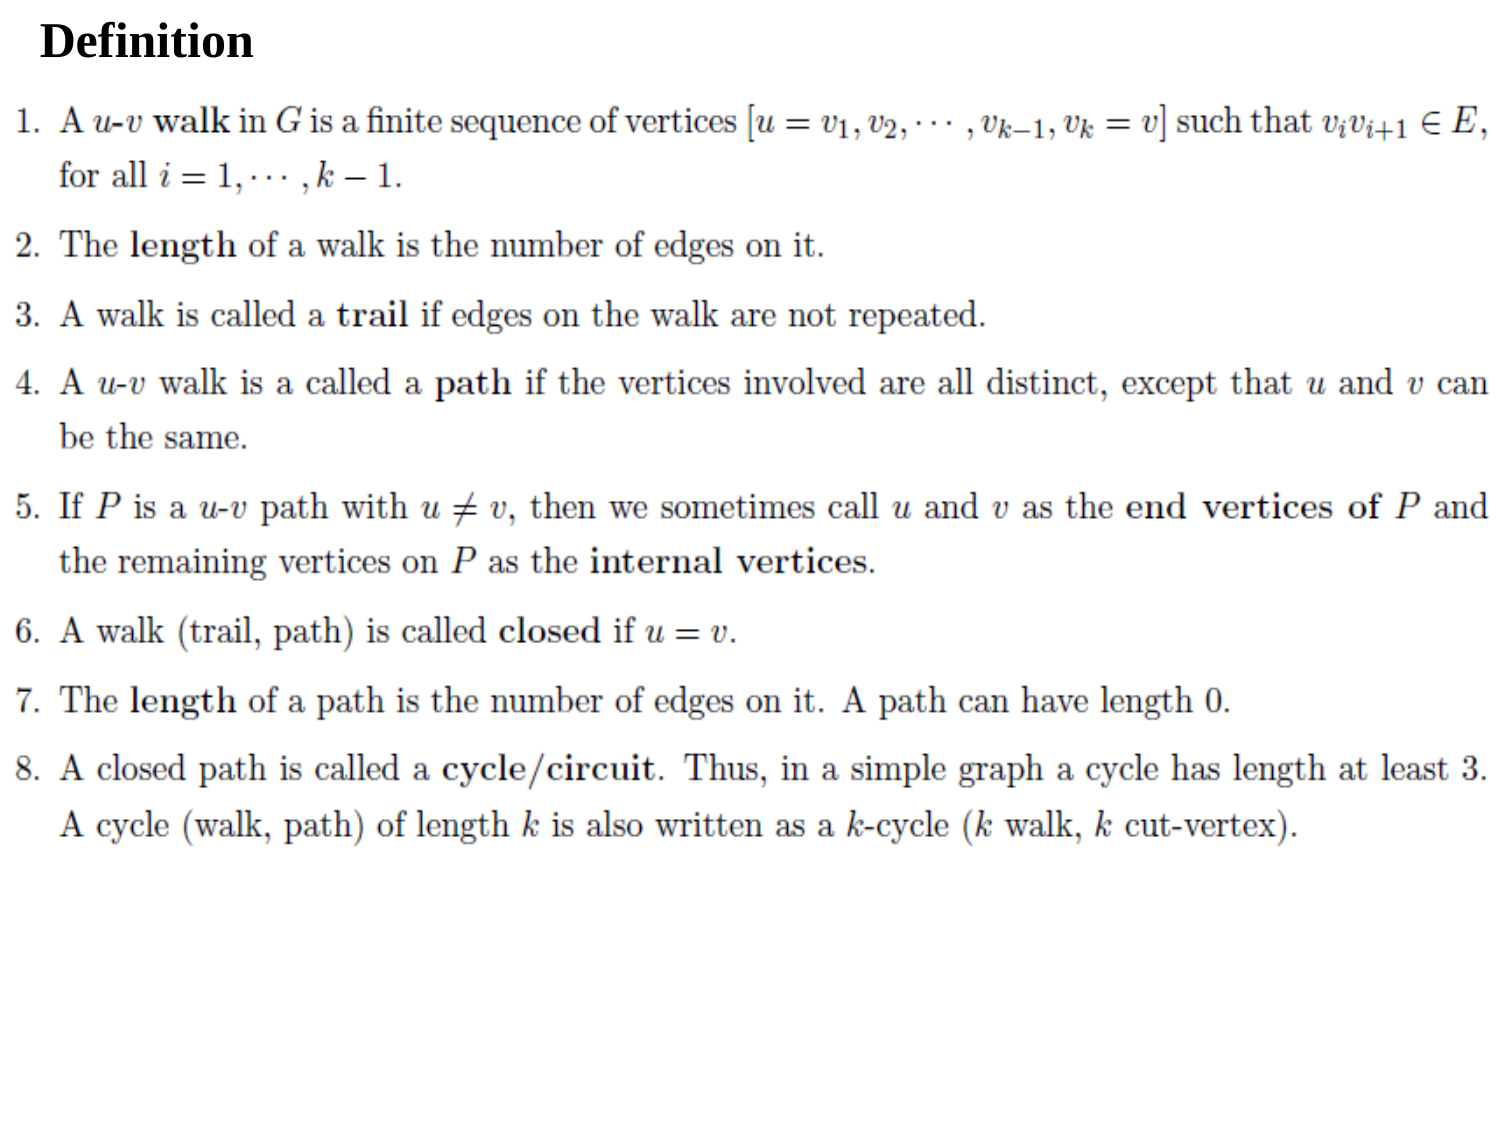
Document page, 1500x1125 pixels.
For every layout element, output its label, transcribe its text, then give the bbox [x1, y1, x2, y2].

picture [5, 99, 1496, 850]
text_box Definition [24, 0, 1500, 75]
